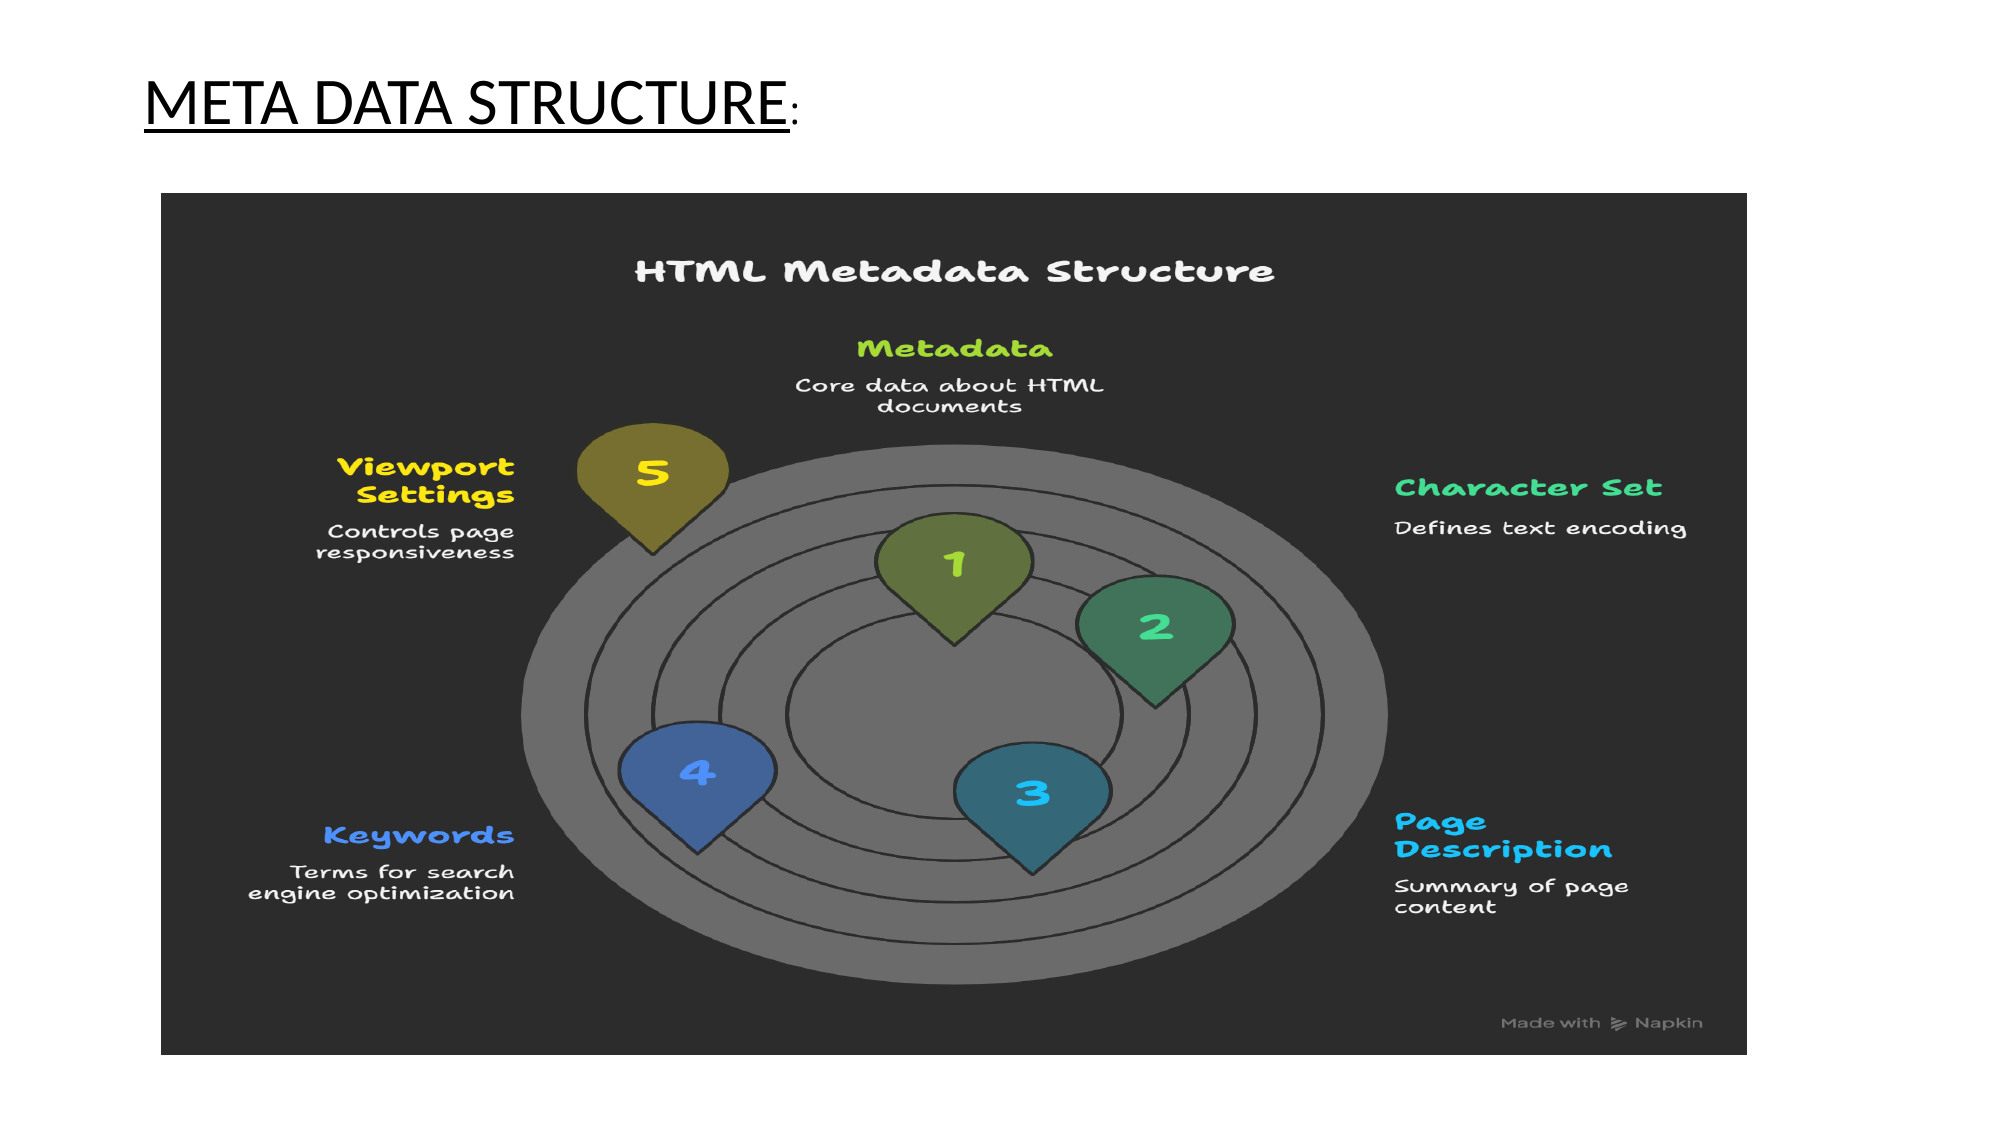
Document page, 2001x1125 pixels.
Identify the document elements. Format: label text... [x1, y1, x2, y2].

text_box META DATA STRUCTURE: [128, 50, 1019, 146]
picture [160, 193, 1747, 1056]
